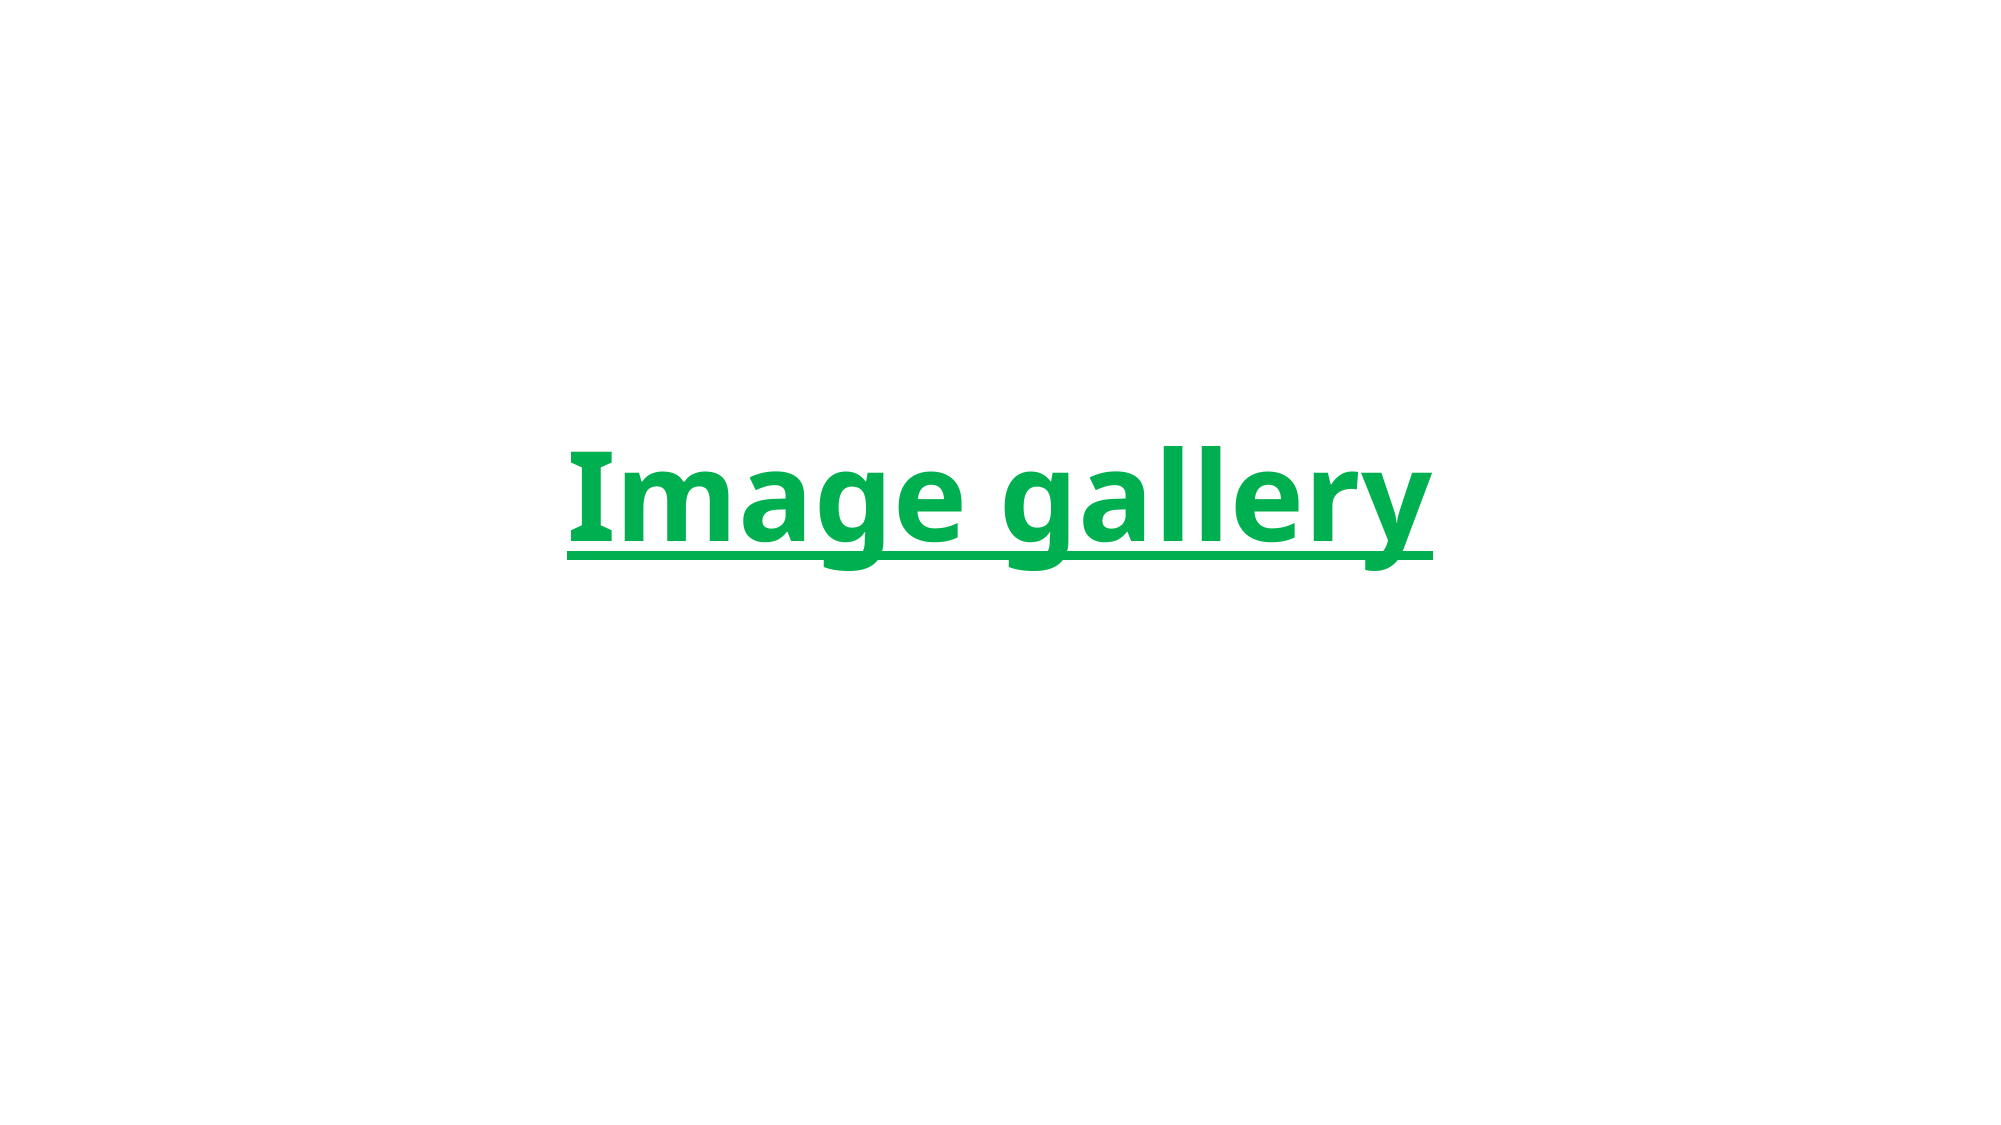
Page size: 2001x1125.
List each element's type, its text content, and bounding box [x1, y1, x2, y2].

title Image gallery [249, 184, 1750, 576]
